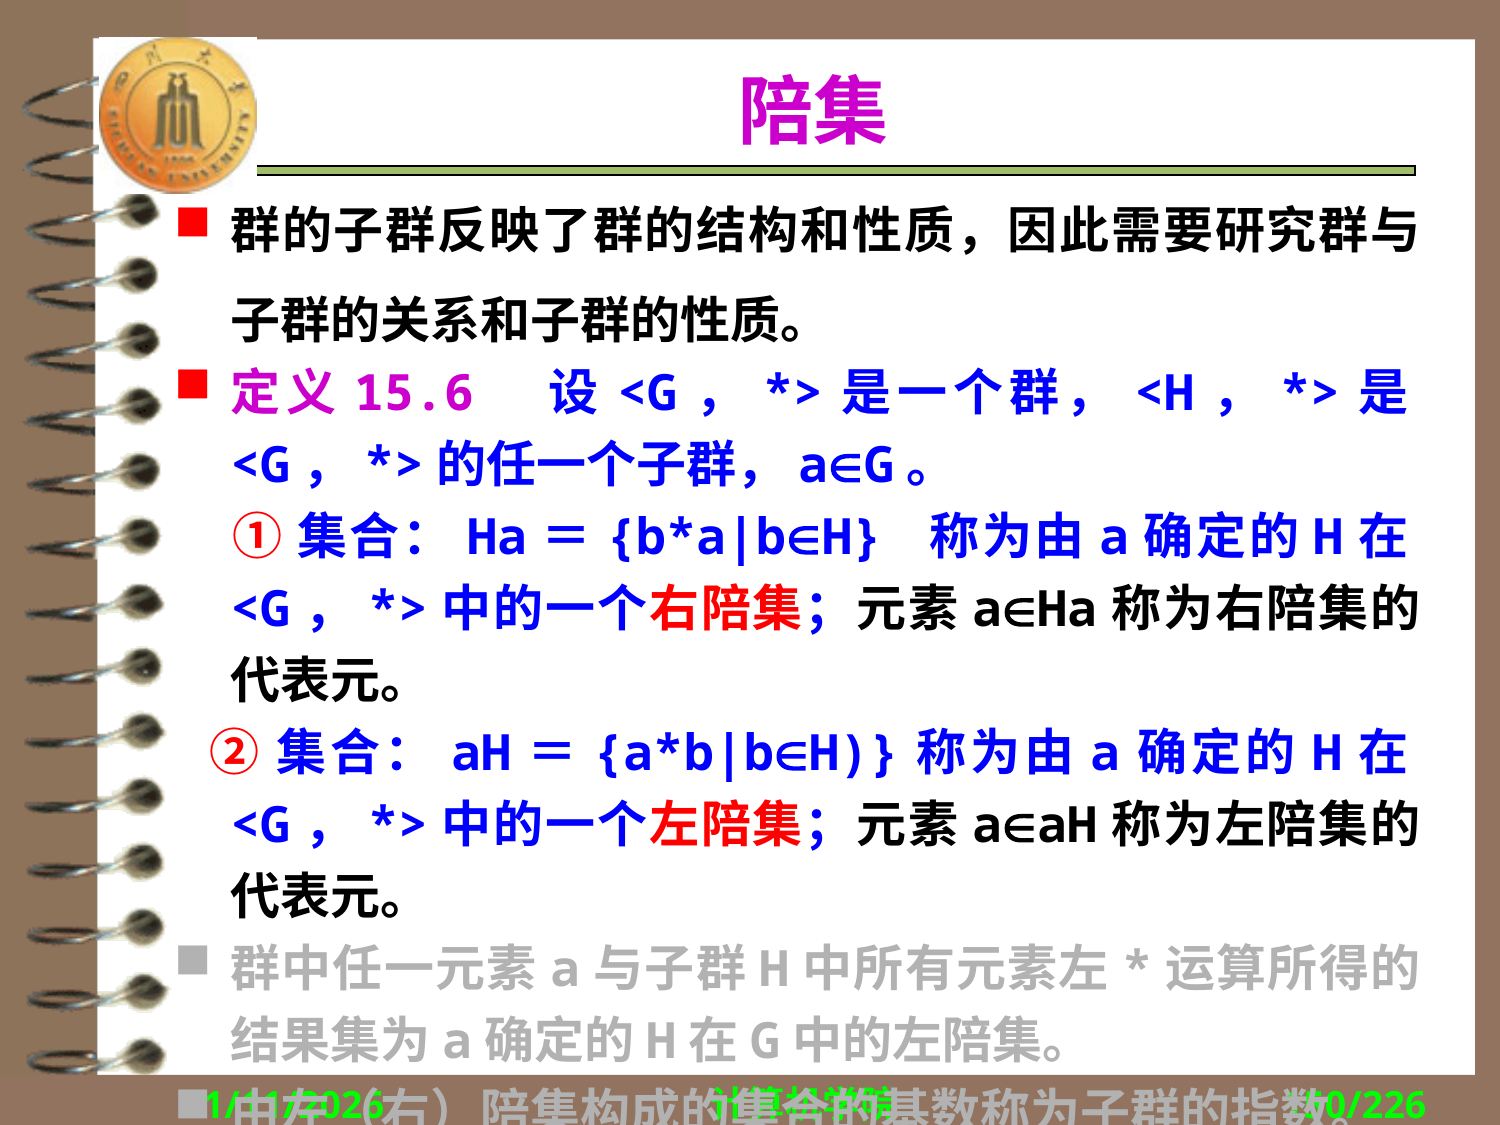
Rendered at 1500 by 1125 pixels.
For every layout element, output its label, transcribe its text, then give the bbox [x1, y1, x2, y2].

slide_number 150/226 [1436, 1073, 1442, 1100]
title 陪集 [212, 50, 1415, 160]
text_box 群的子群反映了群的结构和性质，因此需要研究群与子群的关系和子群的性质。 定义15.6 设<G，*>是一个群，<H，*>是<G，*>的任一个子群，aG。 ①集合：Ha＝{b*a|bH} 称为由a确定的H在<G，*>中的一个右陪集；元素aHa称为右陪集的代表元。 ②集合：aH＝{a*b|bH)}称为由a确定的H在<G，*>中的一个左陪集；元素aaH称为左陪集的代表元。 群中任一元素a与子群H中所有元素左*运算所得的结果集为a确定的H在G中的左陪集。 由左（右）陪集构成的集合的基数称为子群的指数。 [159, 160, 1436, 1125]
picture [0, 0, 257, 1075]
